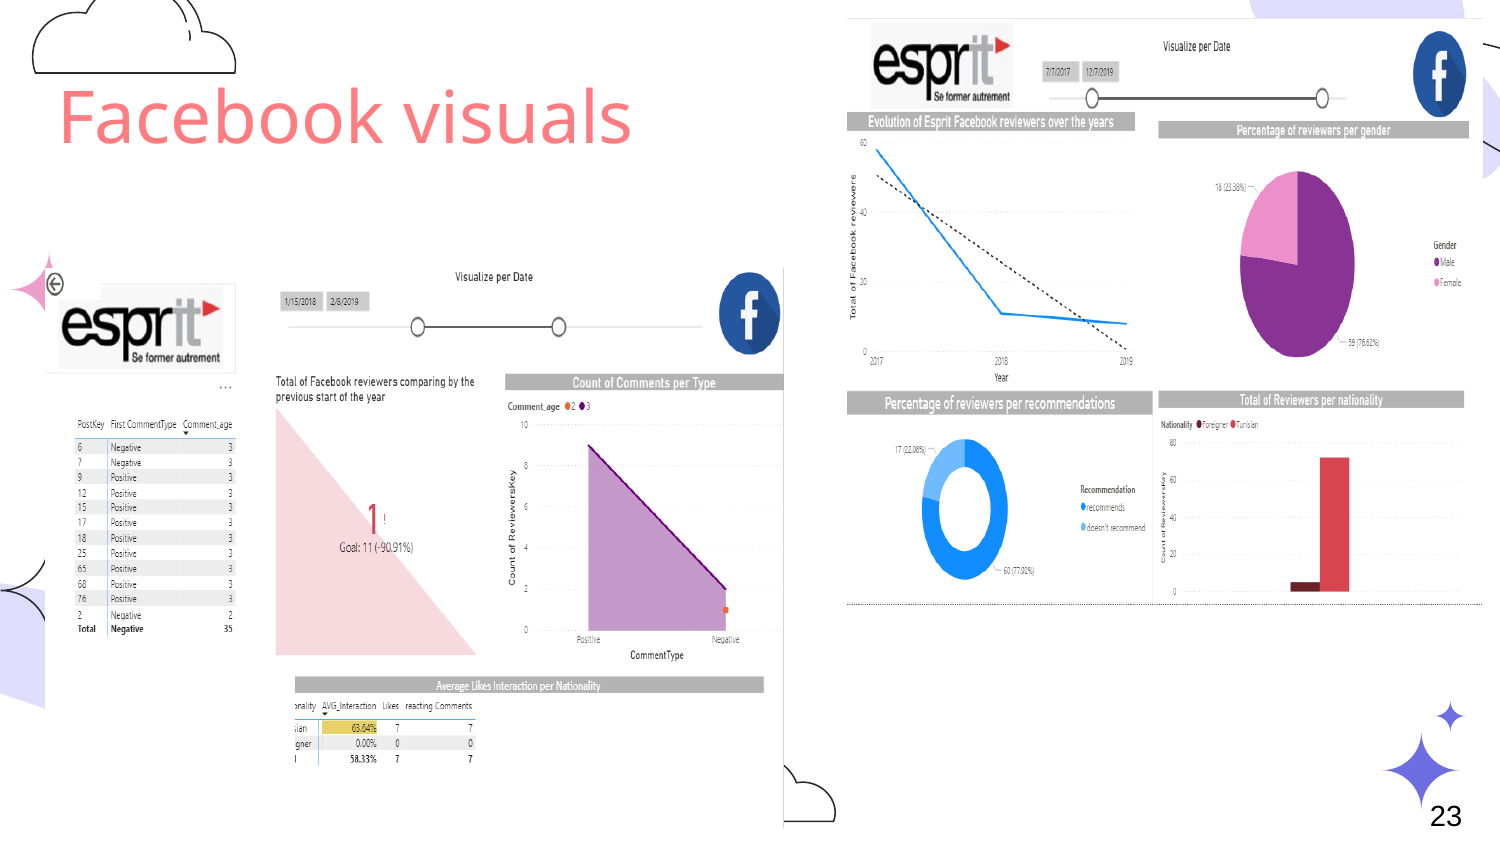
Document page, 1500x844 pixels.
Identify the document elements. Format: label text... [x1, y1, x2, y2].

picture [847, 18, 1484, 606]
picture [45, 268, 784, 828]
text_box 23 [1415, 789, 1485, 840]
title Facebook visuals [0, 67, 842, 162]
